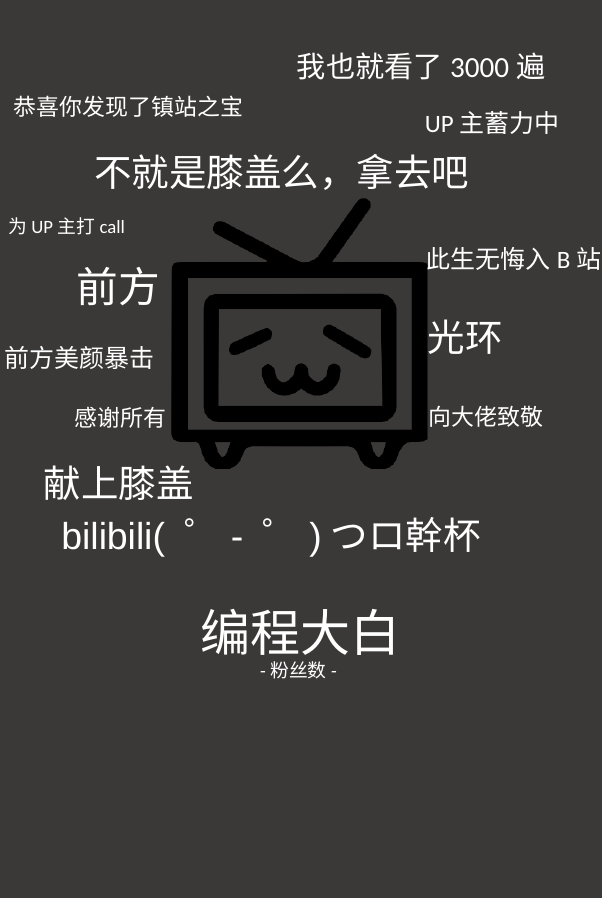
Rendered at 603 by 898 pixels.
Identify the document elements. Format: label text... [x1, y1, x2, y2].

text_box 前方 [61, 253, 145, 319]
picture [145, 170, 453, 496]
text_box 编程大白 [185, 594, 415, 730]
text_box UP主蓄力中 [410, 100, 603, 146]
text_box 前方美颜暴击 [0, 335, 145, 381]
text_box 献上膝盖 [28, 452, 209, 513]
text_box 感谢所有 [59, 396, 145, 439]
text_box 我也就看了3000遍 [282, 41, 575, 91]
text_box bilibili( ゜- ゜)つロ幹杯 [46, 504, 603, 565]
text_box 向大佬致敬 [453, 394, 559, 438]
text_box 恭喜你发现了镇站之宝 [0, 85, 348, 128]
text_box 不就是膝盖么，拿去吧 [79, 141, 485, 201]
text_box 此生无悔入B站 [453, 236, 603, 281]
text_box -粉丝数- [245, 651, 352, 689]
text_box 为UP主打call [0, 207, 140, 246]
text_box 光环 [453, 306, 554, 367]
